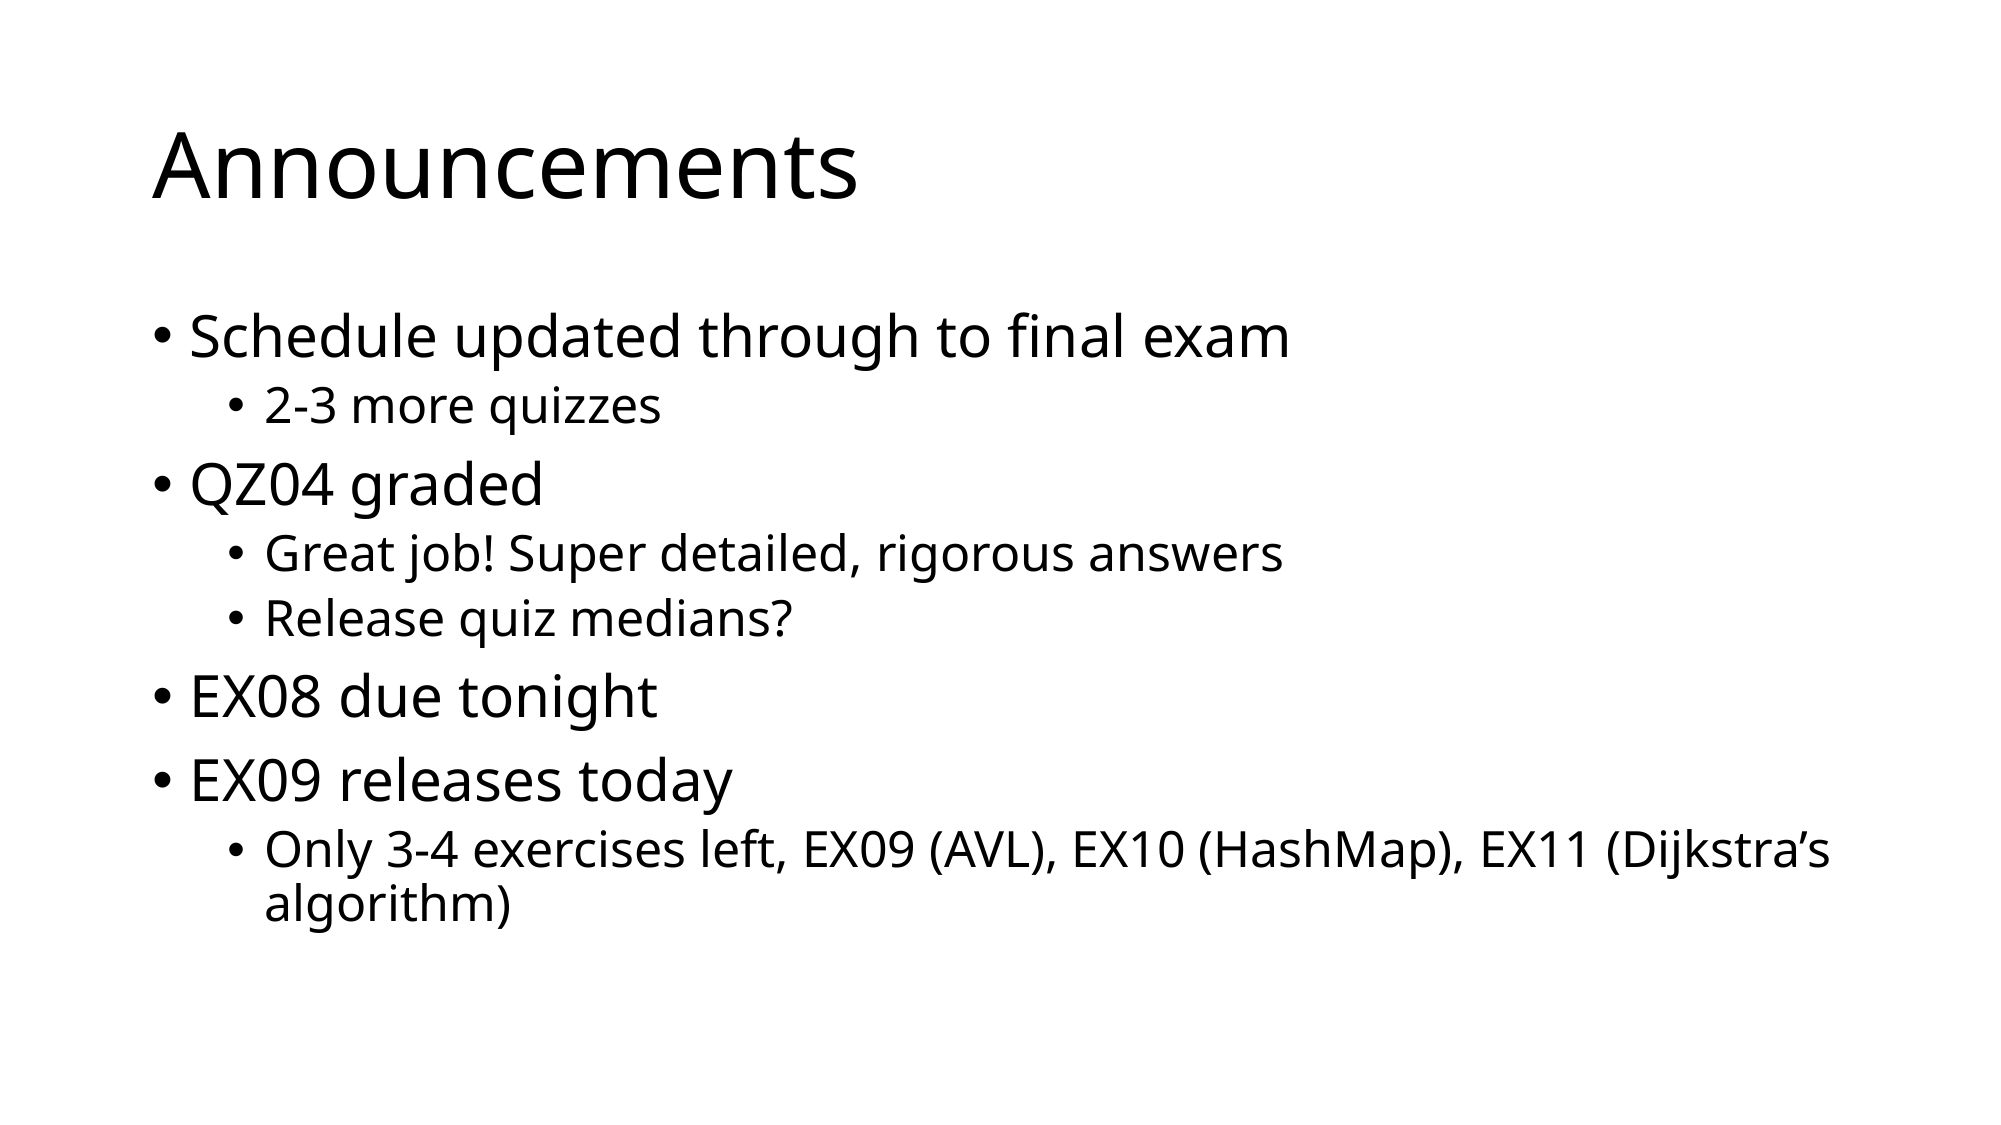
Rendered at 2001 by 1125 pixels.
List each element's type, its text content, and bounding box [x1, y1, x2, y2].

list Schedule updated through to final exam 2-3 more quizzes QZ04 graded Great job! Super detailed, rigorous answers Release quiz medians? EX08 due tonight EX09 releases today Only 3-4 exercises left, EX09 (AVL), EX10 (HashMap), EX11 (Dijkstra’s algorithm) [137, 299, 1863, 1014]
title Announcements [137, 59, 1863, 278]
